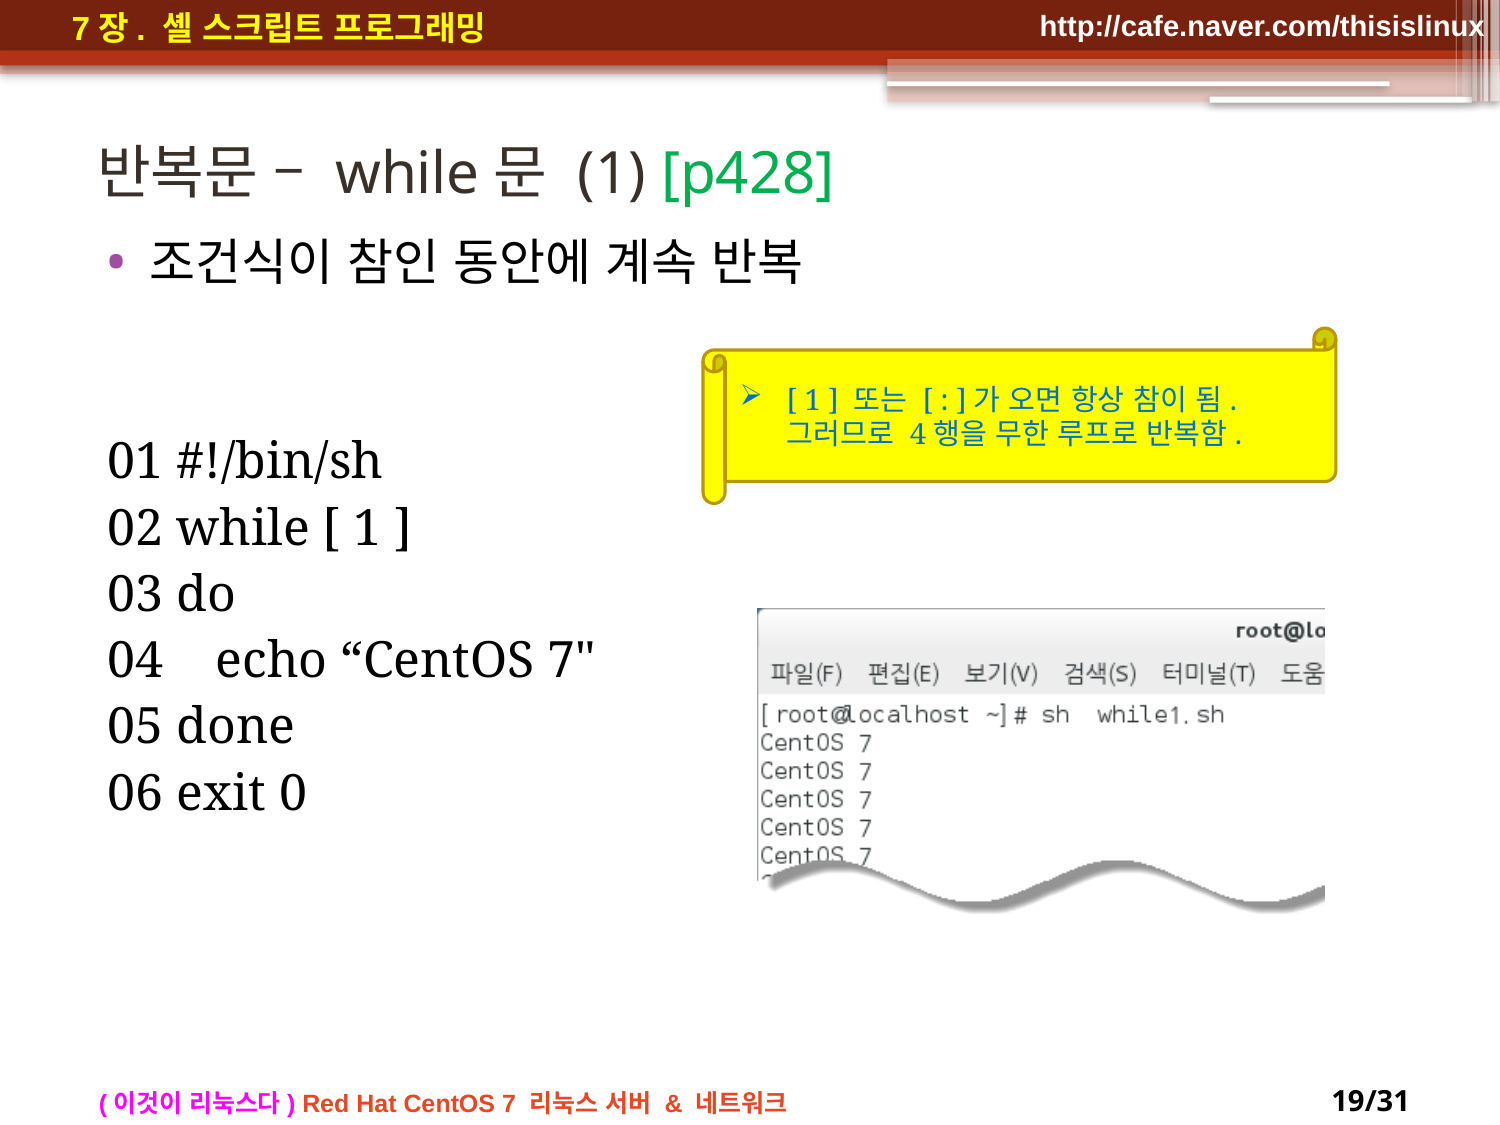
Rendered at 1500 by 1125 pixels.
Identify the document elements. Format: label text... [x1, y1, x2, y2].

list 조건식이 참인 동안에 계속 반복 01 #!/bin/sh 02 while [ 1 ] 03 do 04 echo “CentOS 7" 05 done 06 exit 0 [75, 222, 1425, 1067]
picture [756, 608, 1325, 922]
title 반복문 – while문 (1) [p428] [82, 117, 1432, 223]
text_box [ 1 ] 또는 [ : ]가 오면 항상 참이 됨. 그러므로 4행을 무한 루프로 반복함. [701, 326, 1338, 505]
